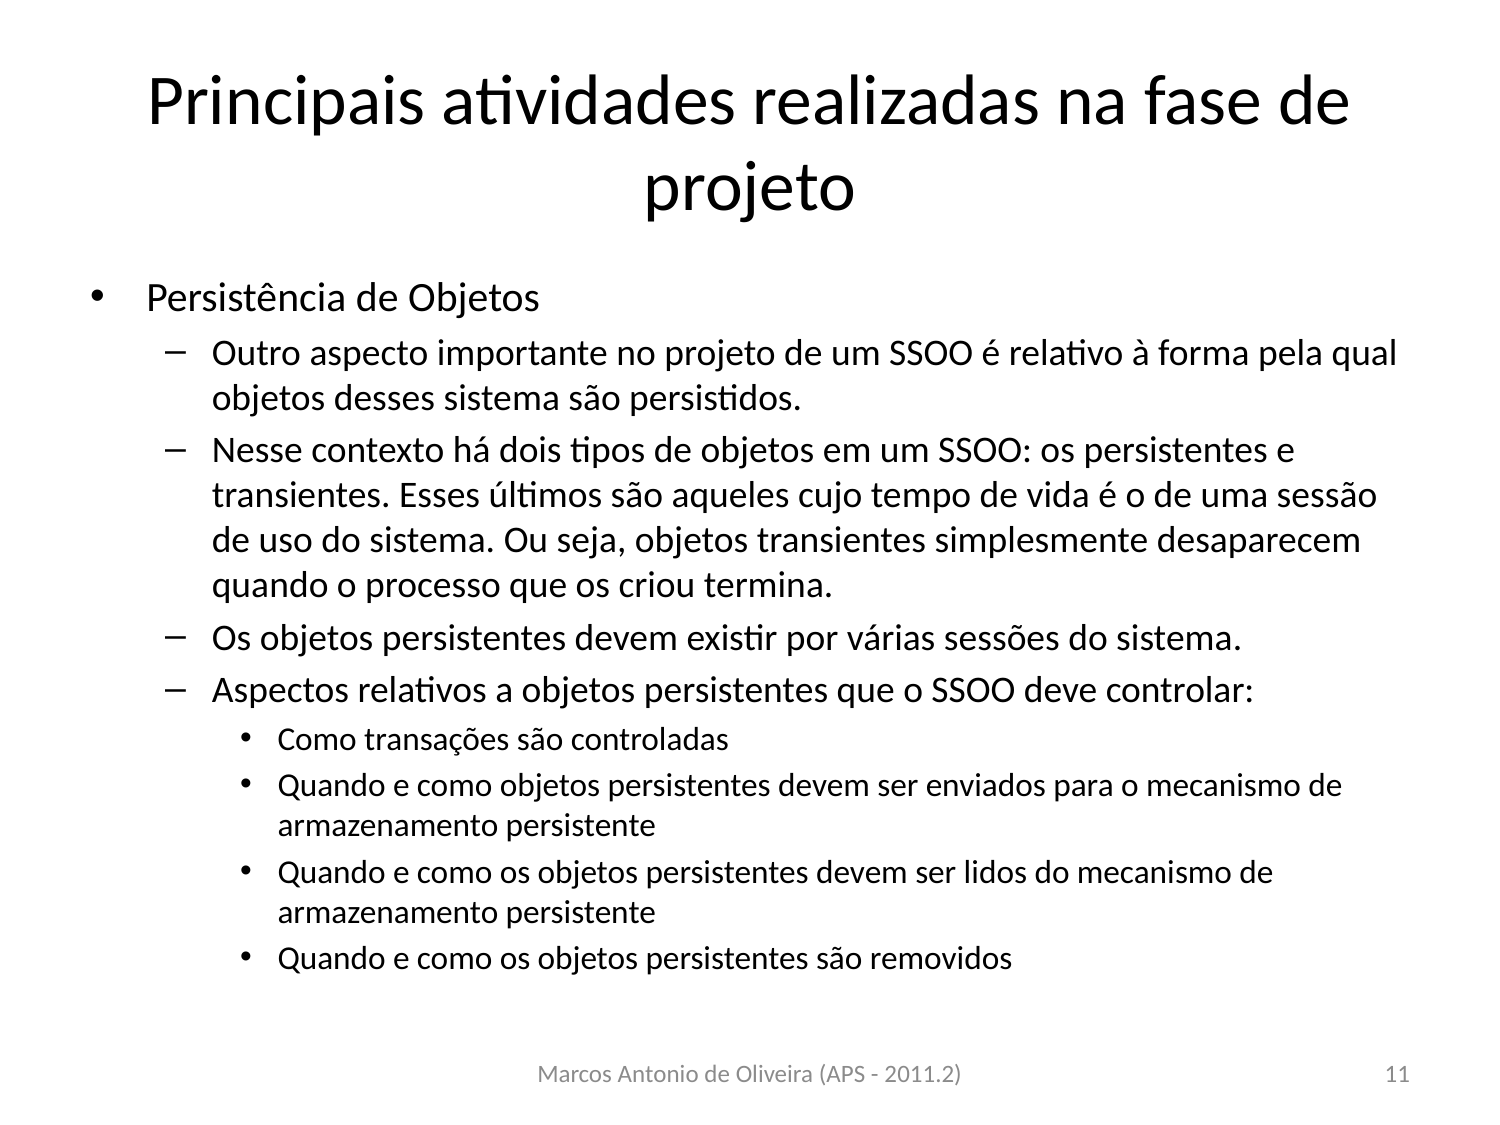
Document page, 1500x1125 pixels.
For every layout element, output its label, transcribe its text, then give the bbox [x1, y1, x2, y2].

footer Marcos Antonio de Oliveira (APS - 2011.2) [512, 1042, 988, 1103]
title Principais atividades realizadas na fase de projeto [75, 45, 1425, 233]
list Persistência de Objetos Outro aspecto importante no projeto de um SSOO é relativo à forma pela qual objetos desses sistema são persistidos. Nesse contexto há dois tipos de objetos em um SSOO: os persistentes e transientes. Esses últimos são aqueles cujo tempo de vida é o de uma sessão de uso do sistema. Ou seja, objetos transientes simplesmente desaparecem quando o processo que os criou termina. Os objetos persistentes devem existir por várias sessões do sistema. Aspectos relativos a objetos persistentes que o SSOO deve controlar: Como transações são controladas Quando e como objetos persistentes devem ser enviados para o mecanismo de armazenamento persistente Quando e como os objetos persistentes devem ser lidos do mecanismo de armazenamento persistente Quando e como os objetos persistentes são removidos [75, 262, 1425, 1005]
slide_number 11 [1074, 1042, 1425, 1103]
